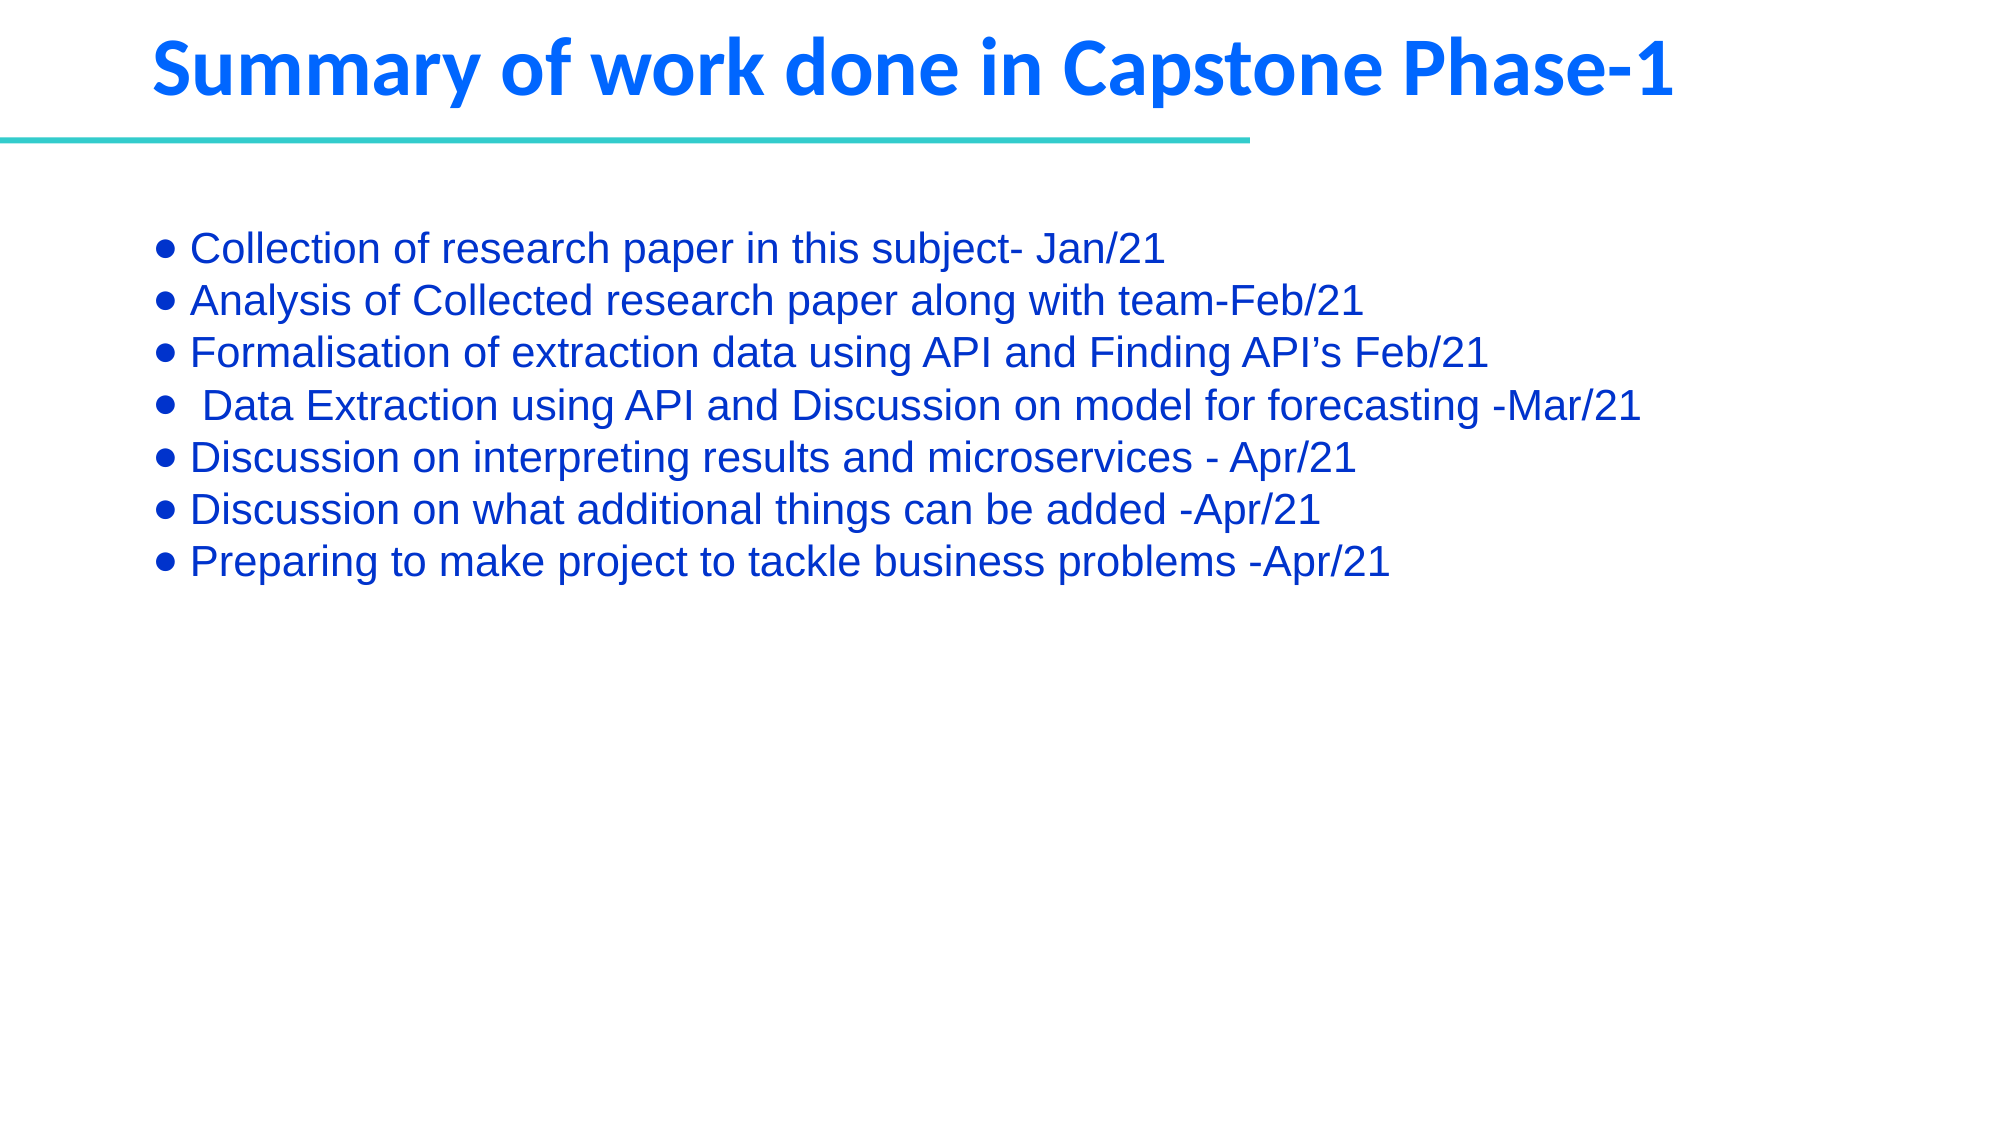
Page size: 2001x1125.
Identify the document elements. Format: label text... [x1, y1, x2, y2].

list Collection of research paper in this subject- Jan/21 Analysis of Collected research paper along with team-Feb/21 Formalisation of extraction data using API and Finding API’s Feb/21 Data Extraction using API and Discussion on model for forecasting -Mar/21 Discussion on interpreting results and microservices - Apr/21 Discussion on what additional things can be added -Apr/21 Preparing to make project to tackle business problems -Apr/21 [137, 212, 1863, 1014]
title Summary of work done in Capstone Phase-1 [137, 0, 1863, 138]
